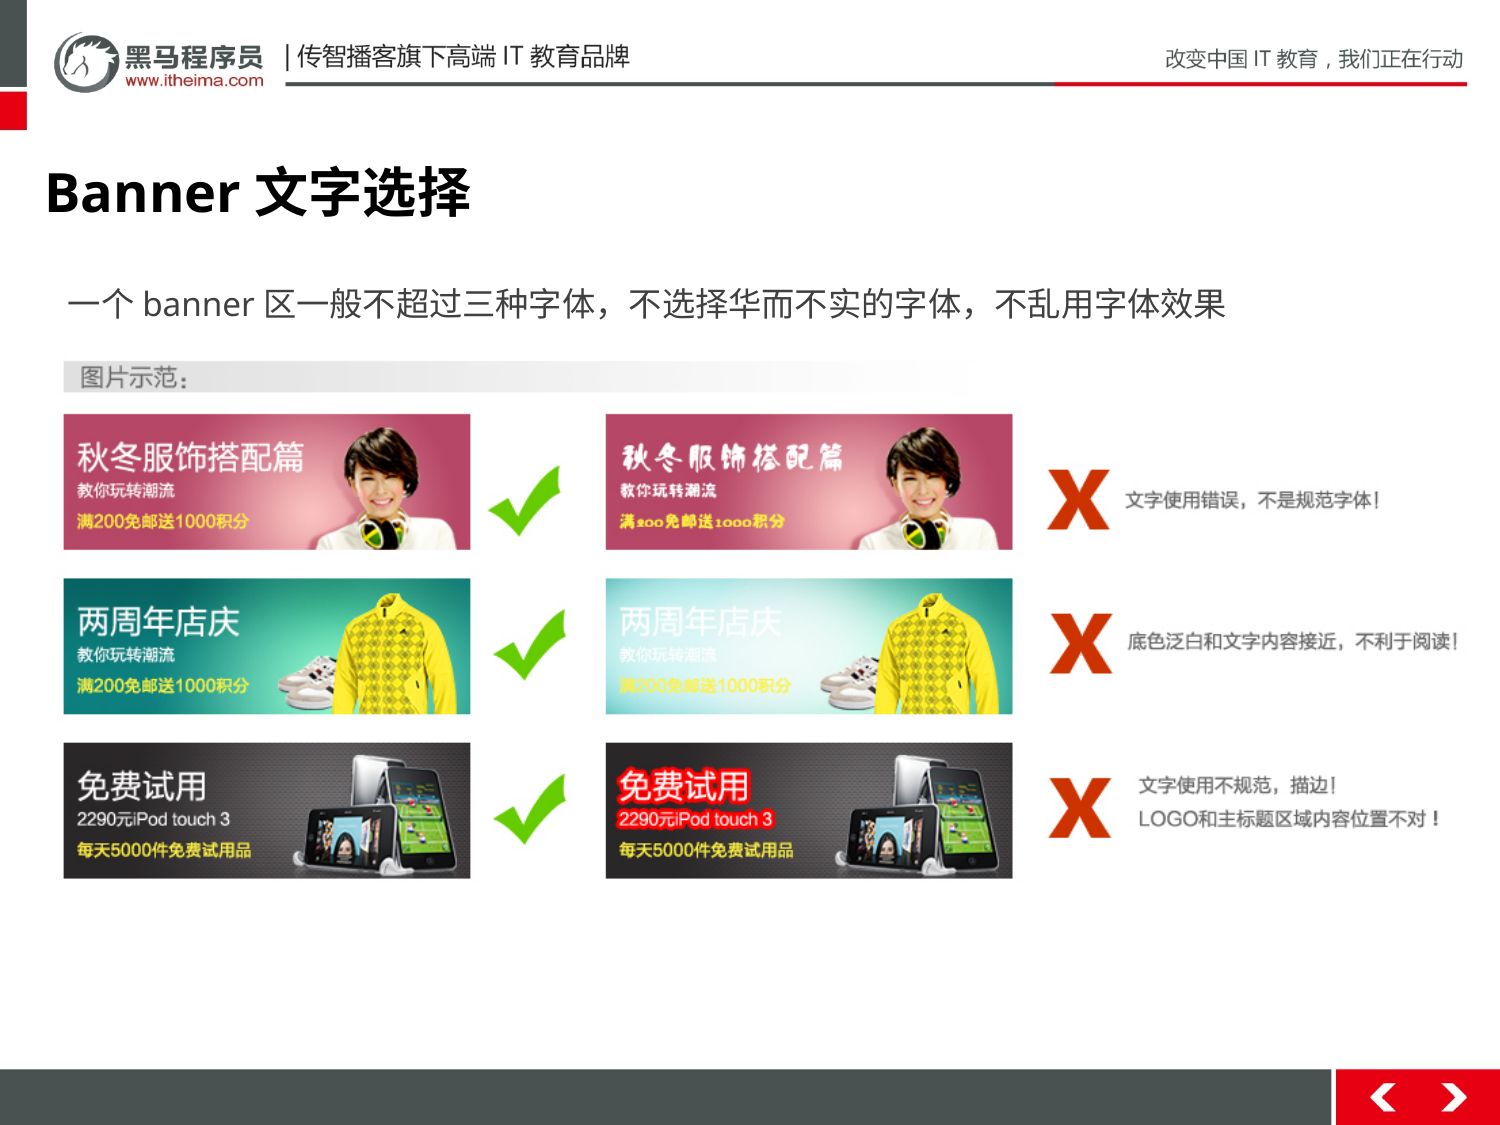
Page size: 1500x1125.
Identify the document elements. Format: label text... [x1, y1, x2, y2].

text_box Banner文字选择 [29, 150, 1358, 231]
text_box 一个banner区一般不超过三种字体，不选择华而不实的字体，不乱用字体效果 [53, 255, 1479, 349]
picture [0, 0, 1500, 1125]
